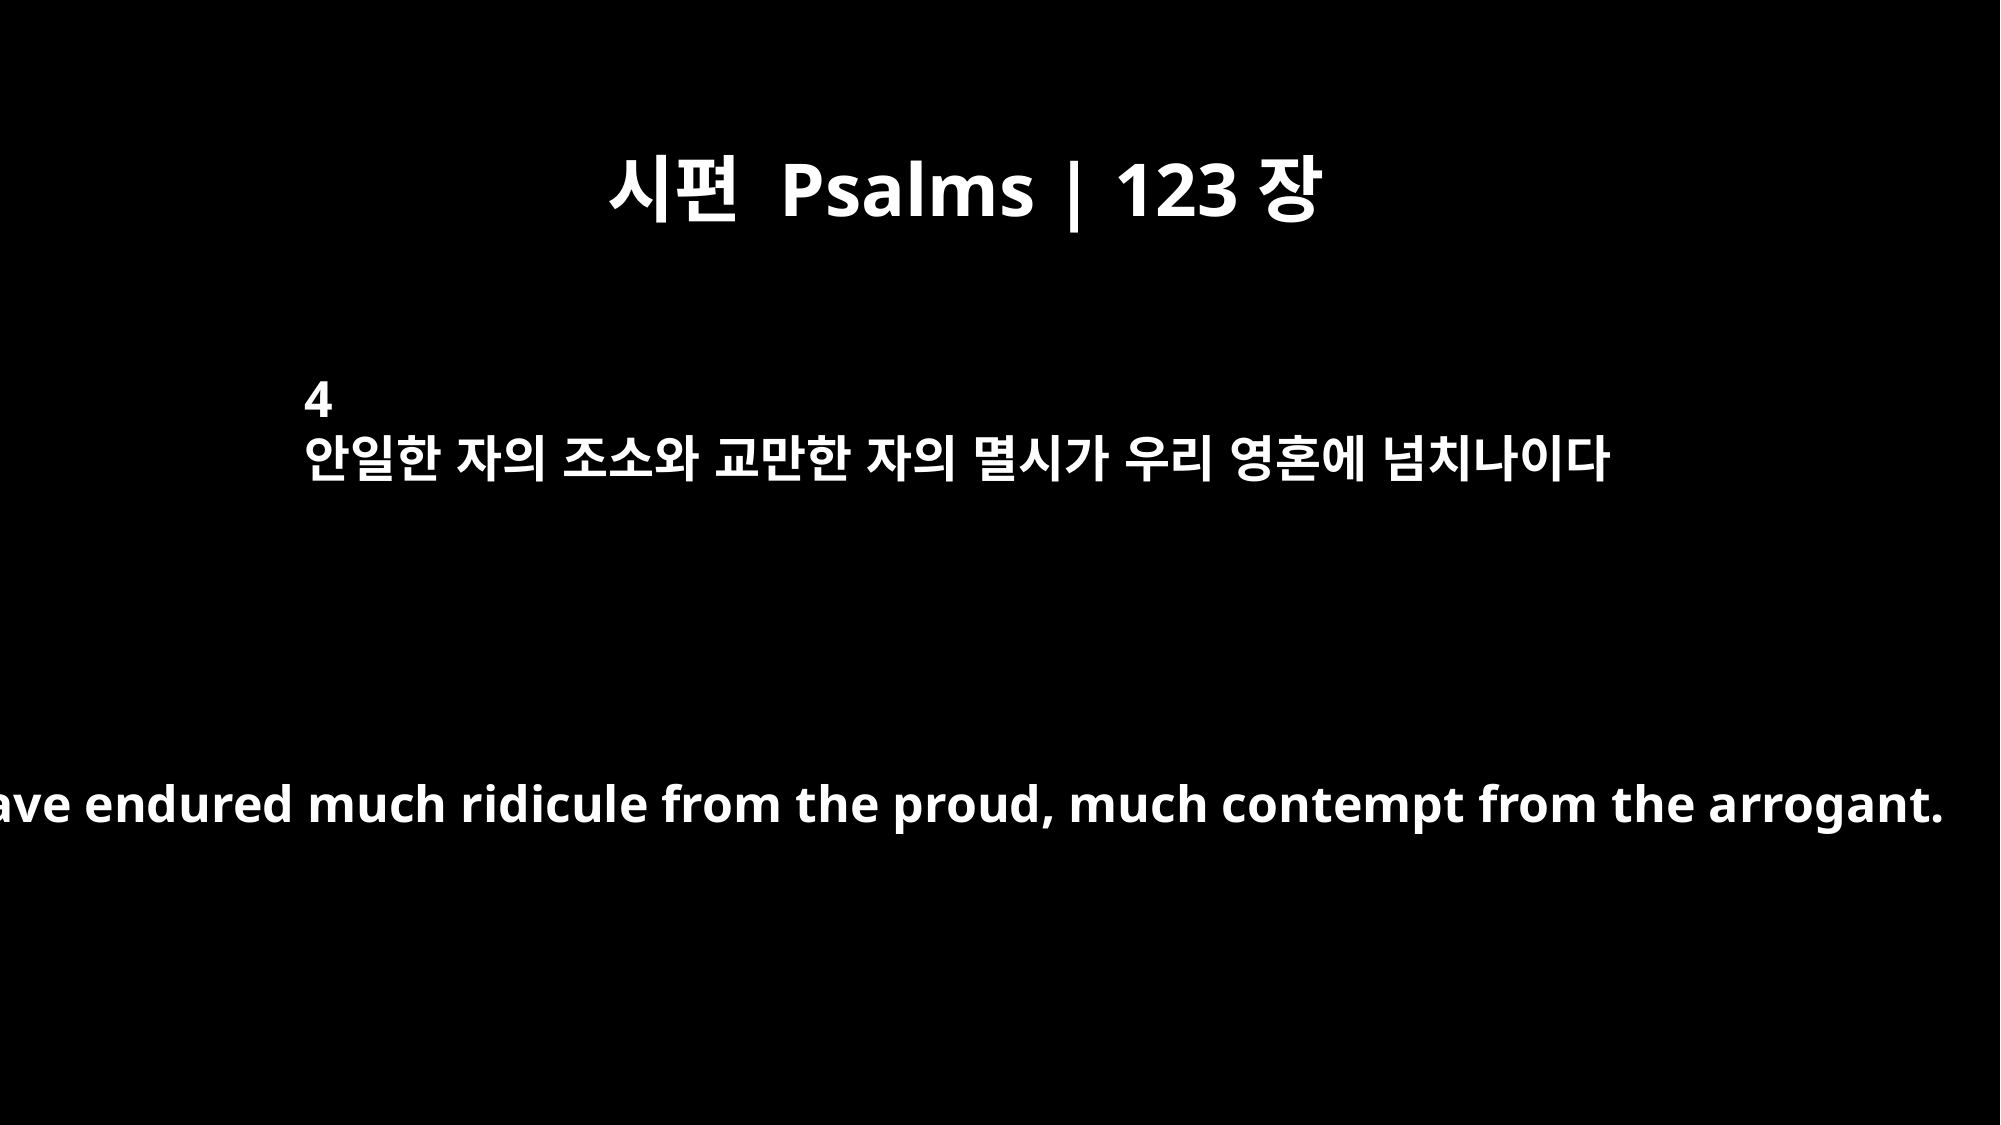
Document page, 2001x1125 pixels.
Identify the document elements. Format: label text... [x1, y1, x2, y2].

text_box We have endured much ridicule from the proud, much contempt from the arrogant. [0, 764, 1962, 840]
text_box 4 안일한 자의 조소와 교만한 자의 멸시가 우리 영혼에 넘치나이다 [289, 359, 1628, 495]
text_box 시편 Psalms | 123장 [592, 136, 1340, 239]
